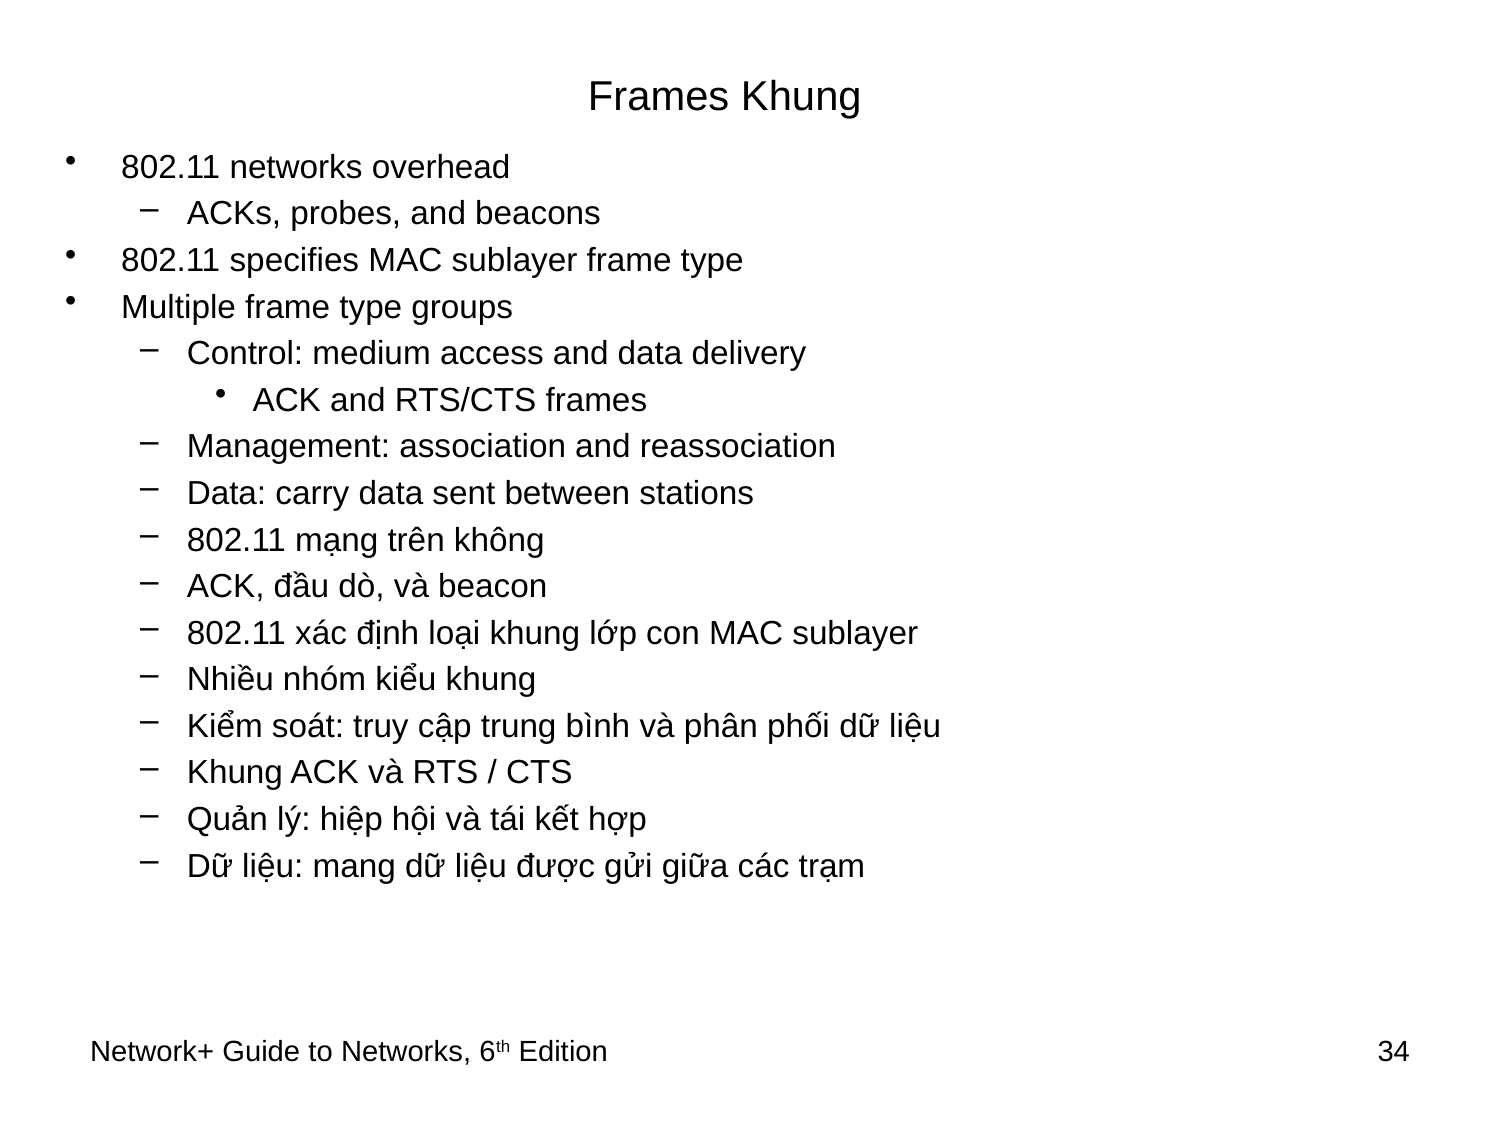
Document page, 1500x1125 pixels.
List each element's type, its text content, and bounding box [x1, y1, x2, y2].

list 802.11 networks overhead ACKs, probes, and beacons 802.11 specifies MAC sublayer frame type Multiple frame type groups Control: medium access and data delivery ACK and RTS/CTS frames Management: association and reassociation Data: carry data sent between stations 802.11 mạng trên không ACK, đầu dò, và beacon 802.11 xác định loại khung lớp con MAC sublayer Nhiều nhóm kiểu khung Kiểm soát: truy cập trung bình và phân phối dữ liệu Khung ACK và RTS / CTS Quản lý: hiệp hội và tái kết hợp Dữ liệu: mang dữ liệu được gửi giữa các trạm [50, 137, 1400, 880]
title Frames Khung [50, 0, 1400, 137]
slide_number 34 [1074, 1024, 1426, 1103]
footer Network+ Guide to Networks, 6th Edition [74, 1024, 988, 1103]
